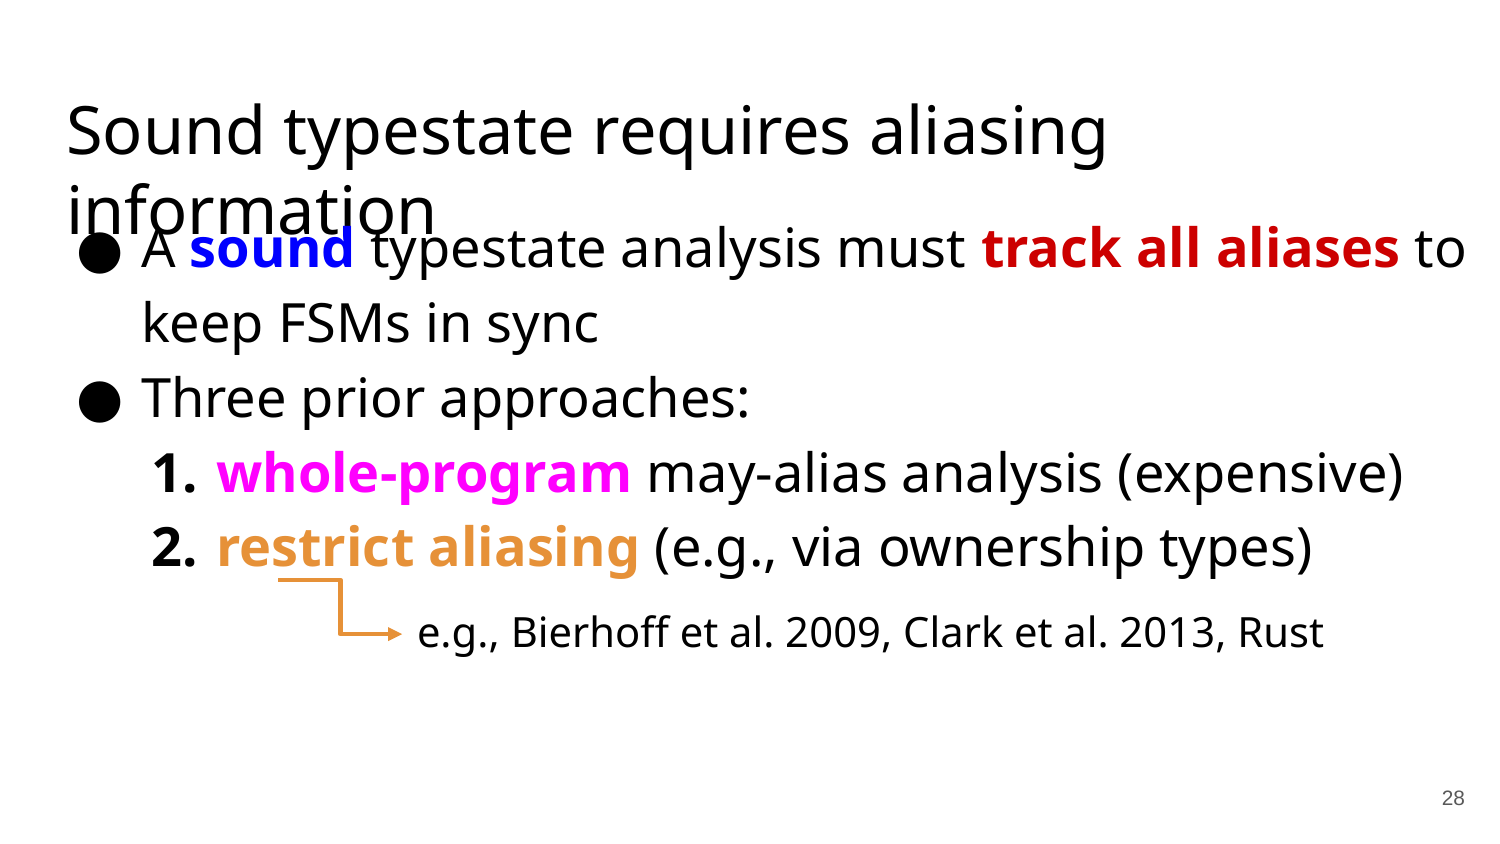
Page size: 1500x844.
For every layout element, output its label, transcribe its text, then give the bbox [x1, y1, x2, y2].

text_box e.g., Bierhoff et al. 2009, Clark et al. 2013, Rust [402, 591, 1397, 672]
slide_number ‹#› [1389, 764, 1480, 830]
list A sound typestate analysis must track all aliases to keep FSMs in sync Three prior approaches: whole-program may-alias analysis (expensive) restrict aliasing (e.g., via ownership types) [51, 189, 1500, 750]
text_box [277, 579, 403, 635]
title Sound typestate requires aliasing information [51, 72, 1449, 167]
